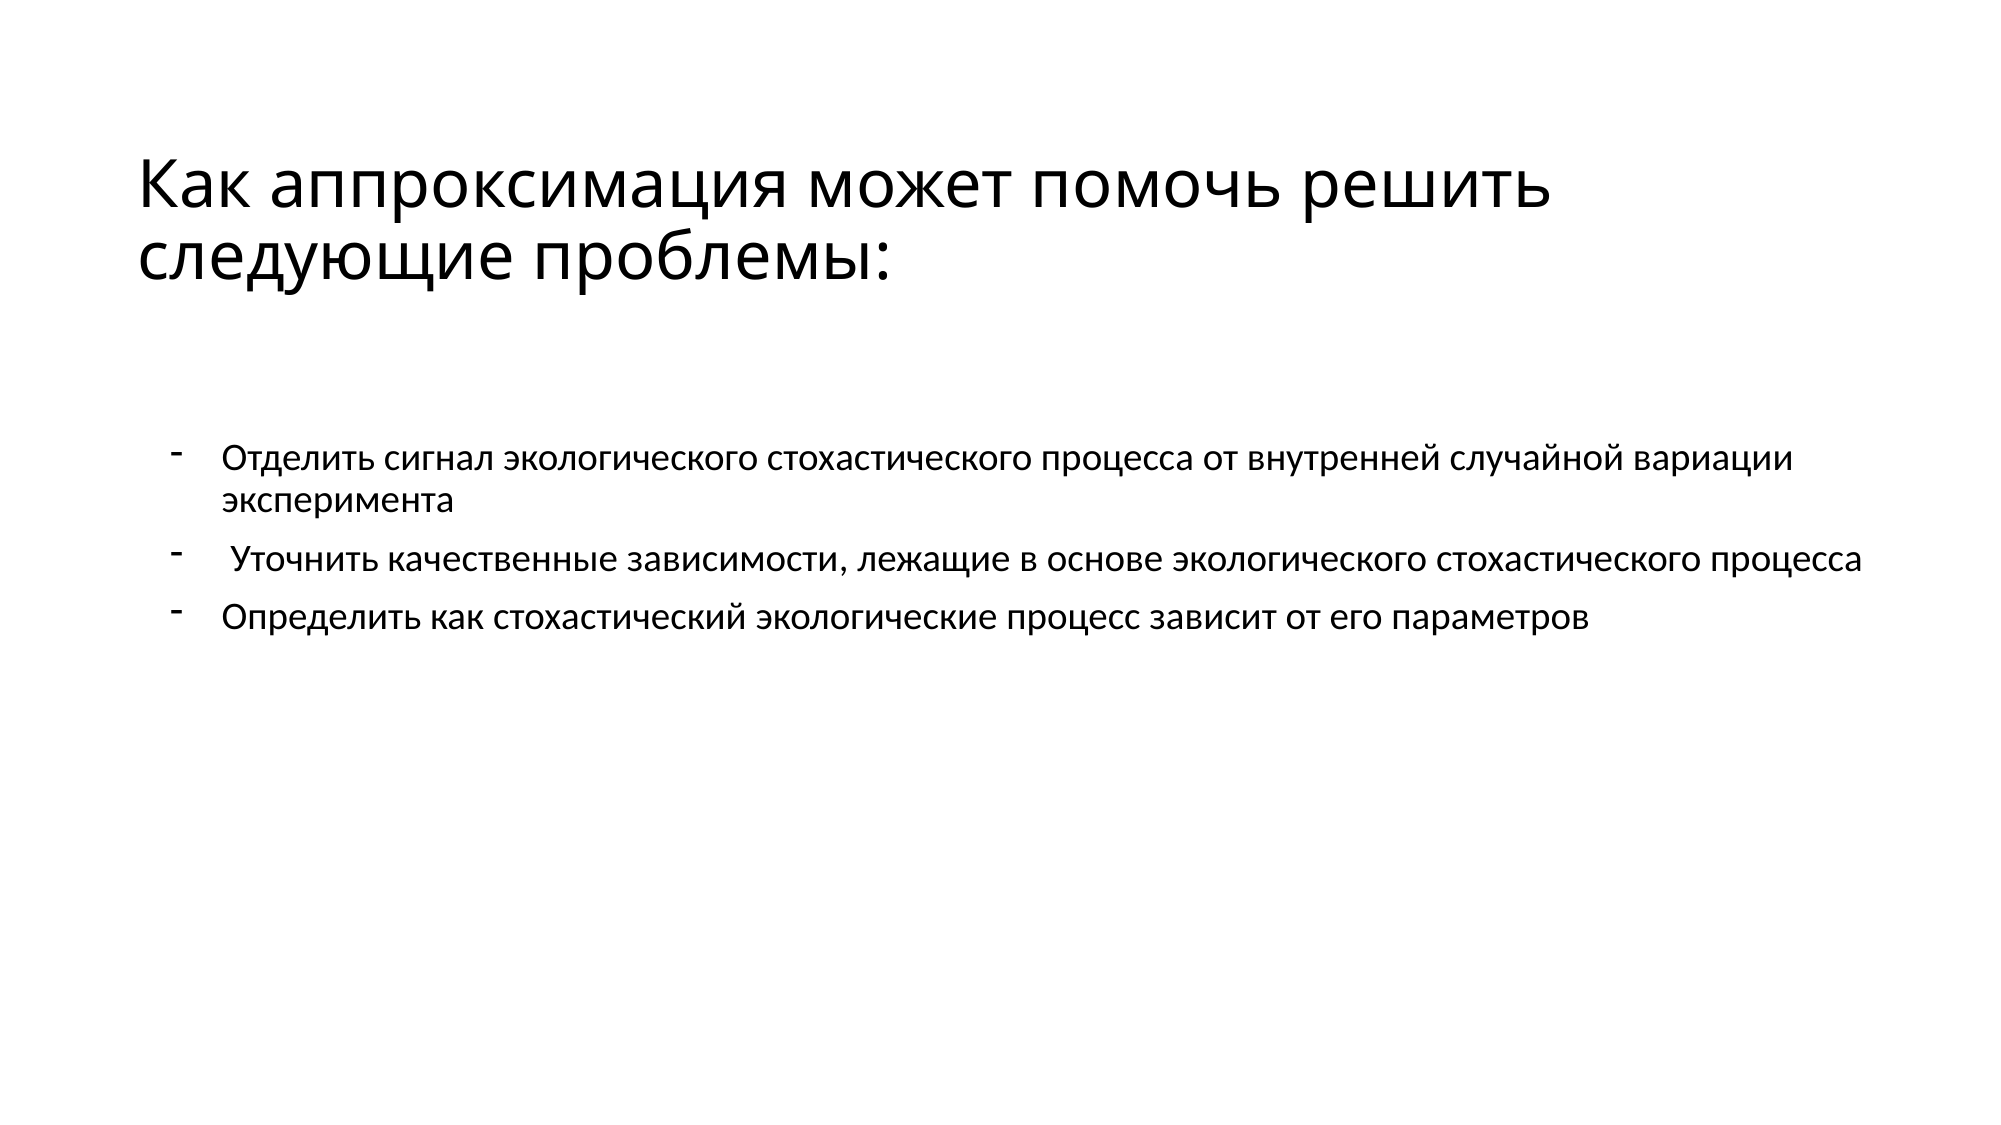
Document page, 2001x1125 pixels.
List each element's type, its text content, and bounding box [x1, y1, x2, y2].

title Как аппроксимация может помочь решить следующие проблемы: [122, 0, 1848, 302]
list Отделить сигнал экологического стохастического процесса от внутренней случайной вариации эксперимента Уточнить качественные зависимости, лежащие в основе экологического стохастического процесса Определить как стохастический экологические процесс зависит от его параметров [155, 429, 1880, 676]
